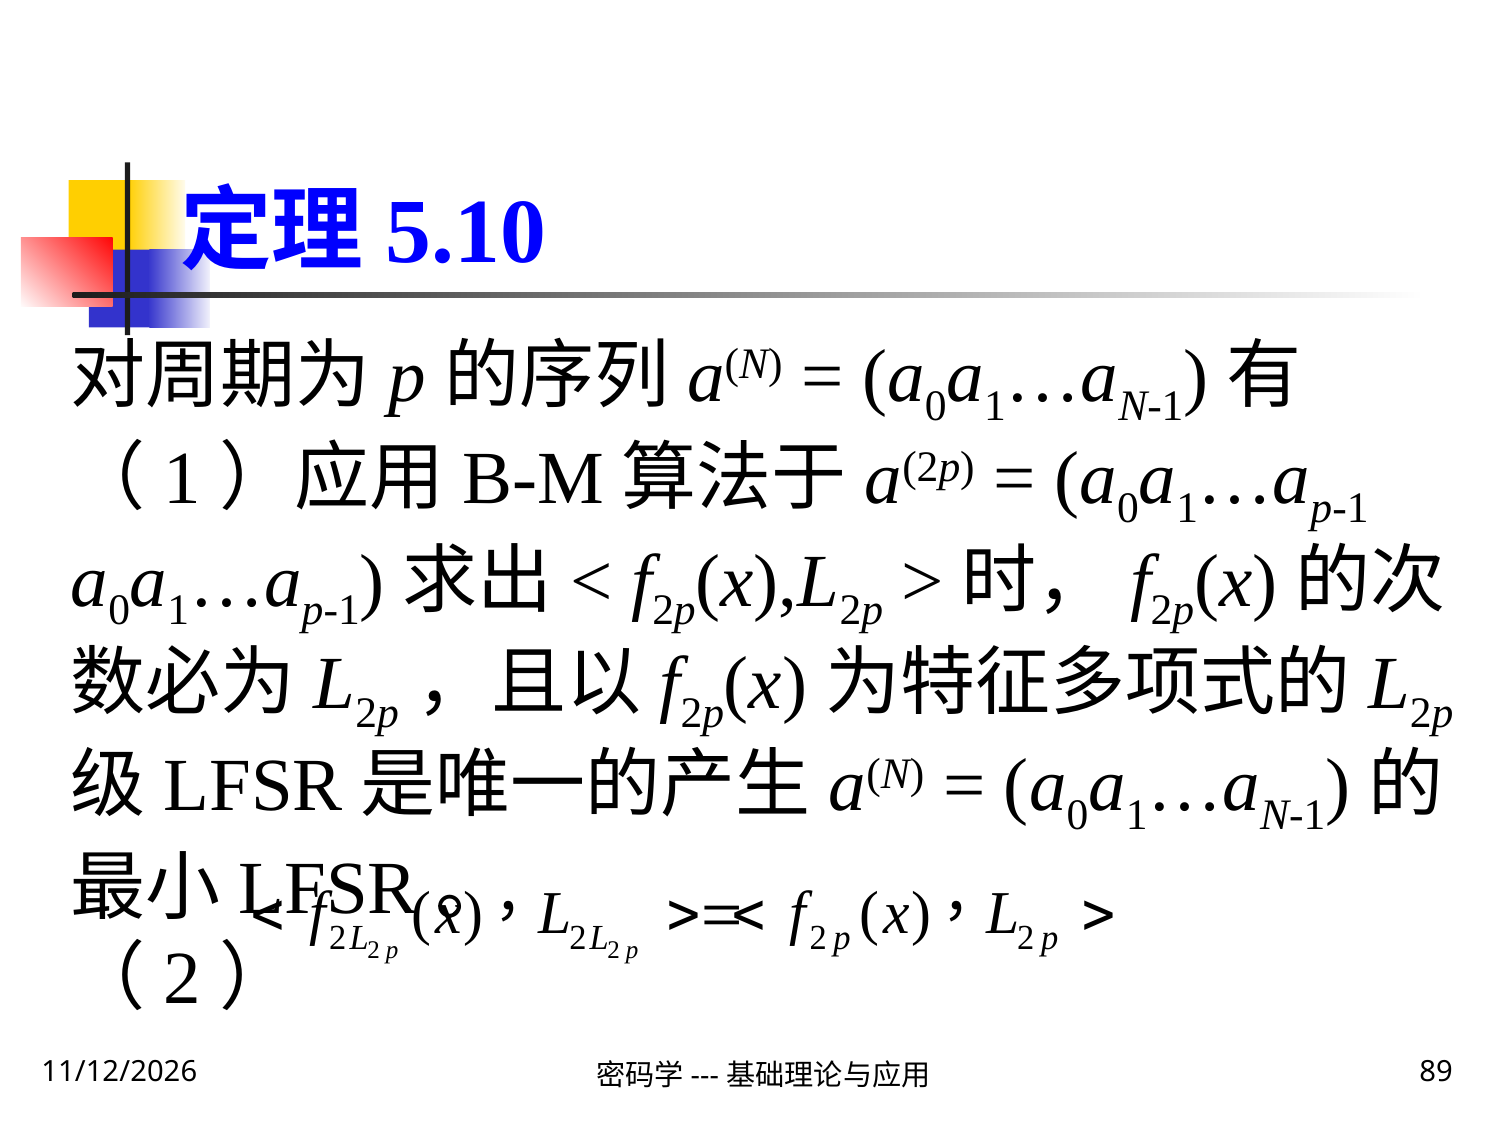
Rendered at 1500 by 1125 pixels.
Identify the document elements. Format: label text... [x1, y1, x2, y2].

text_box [240, 872, 1130, 977]
text_box 对周期为p的序列a(N) = (a0a1…aN-1)有 （1）应用B-M算法于a(2p) = (a0a1…ap-1 a0a1…ap-1)求出< f2p(x),L2p >时，f2p(x)的次数必为L2p，且以f2p(x)为特征多项式的L2p级LFSR是唯一的产生a(N) = (a0a1…aN-1)的最小LFSR。 （2） [55, 318, 1499, 1116]
slide_number 2020\1\28 Tuesday [26, 1023, 55, 1100]
text_box 定理5.10 [165, 163, 585, 289]
